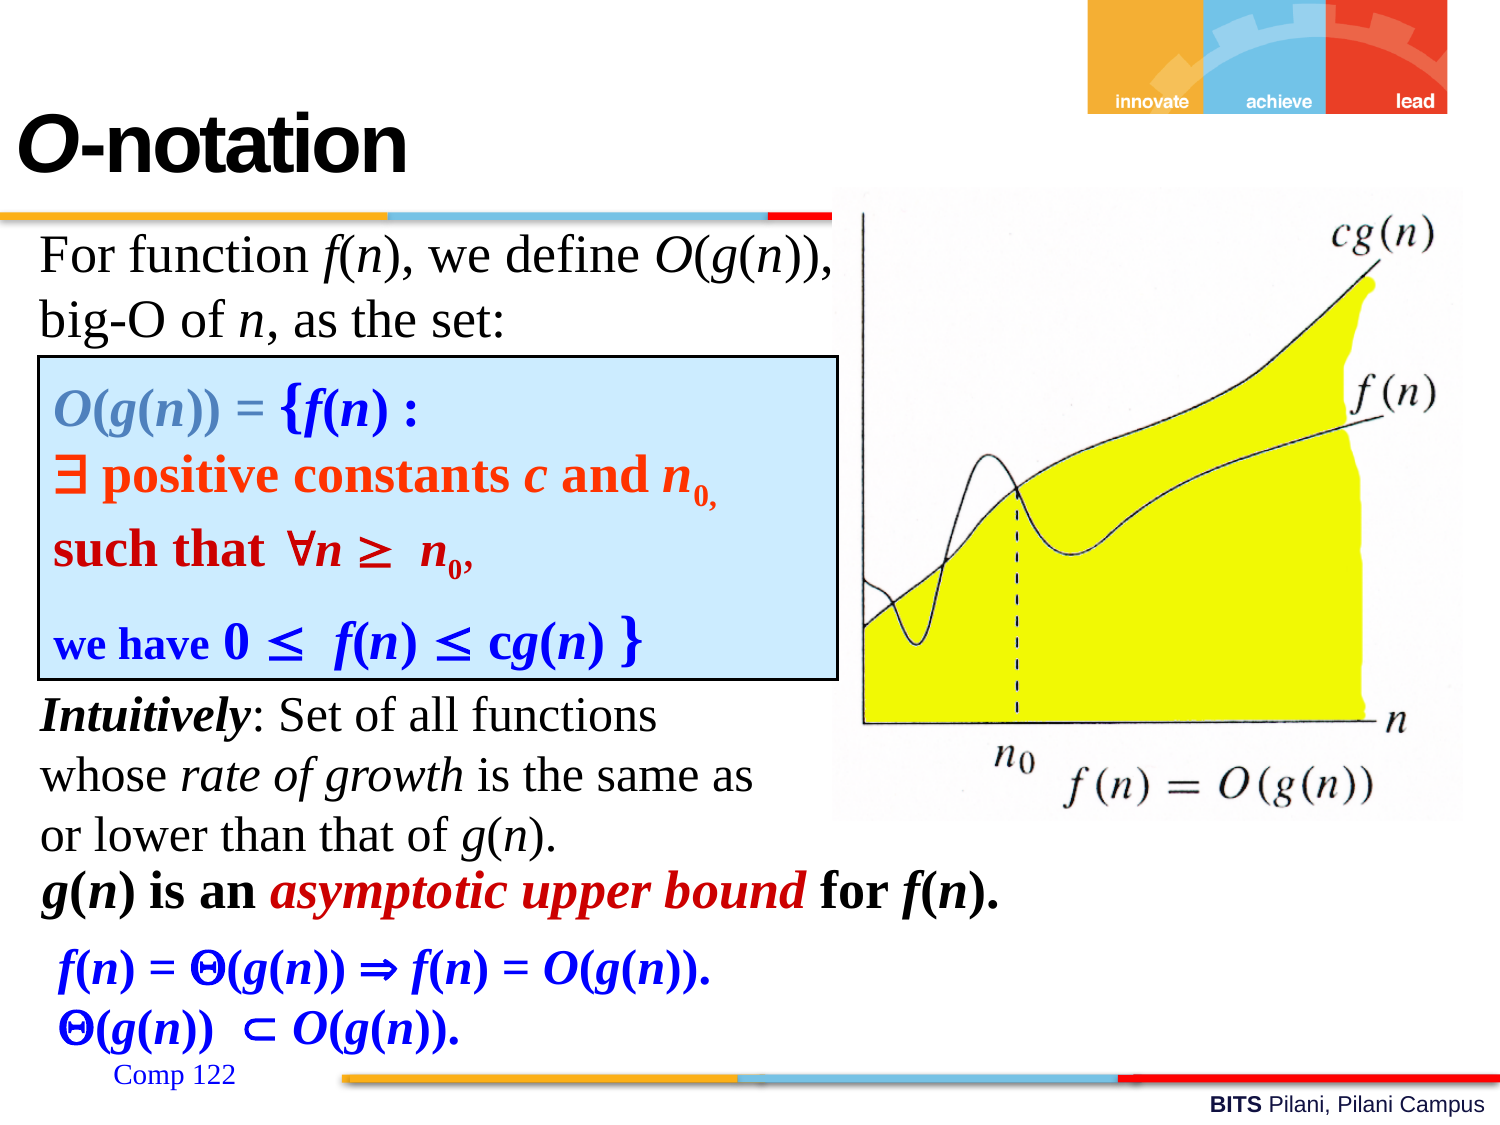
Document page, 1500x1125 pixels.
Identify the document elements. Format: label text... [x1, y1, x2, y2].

title O-notation [0, 45, 1350, 233]
text_box f(n) = (g(n))  f(n) = O(g(n)). (g(n))  O(g(n)). [43, 926, 790, 1062]
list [832, 187, 1463, 822]
footer Comp 122 [0, 1042, 350, 1103]
text_box For function f(n), we define O(g(n)), big-O of n, as the set: [25, 210, 827, 356]
text_box Intuitively: Set of all functions whose rate of growth is the same as or lower than that of g(n). [25, 674, 772, 869]
text_box O(g(n)) = {f(n) :  positive constants c and n0, such that n  n0, we have 0  f(n)  cg(n) } [38, 356, 827, 680]
text_box g(n) is an asymptotic upper bound for f(n). [28, 846, 1016, 927]
picture [1087, 0, 1448, 114]
